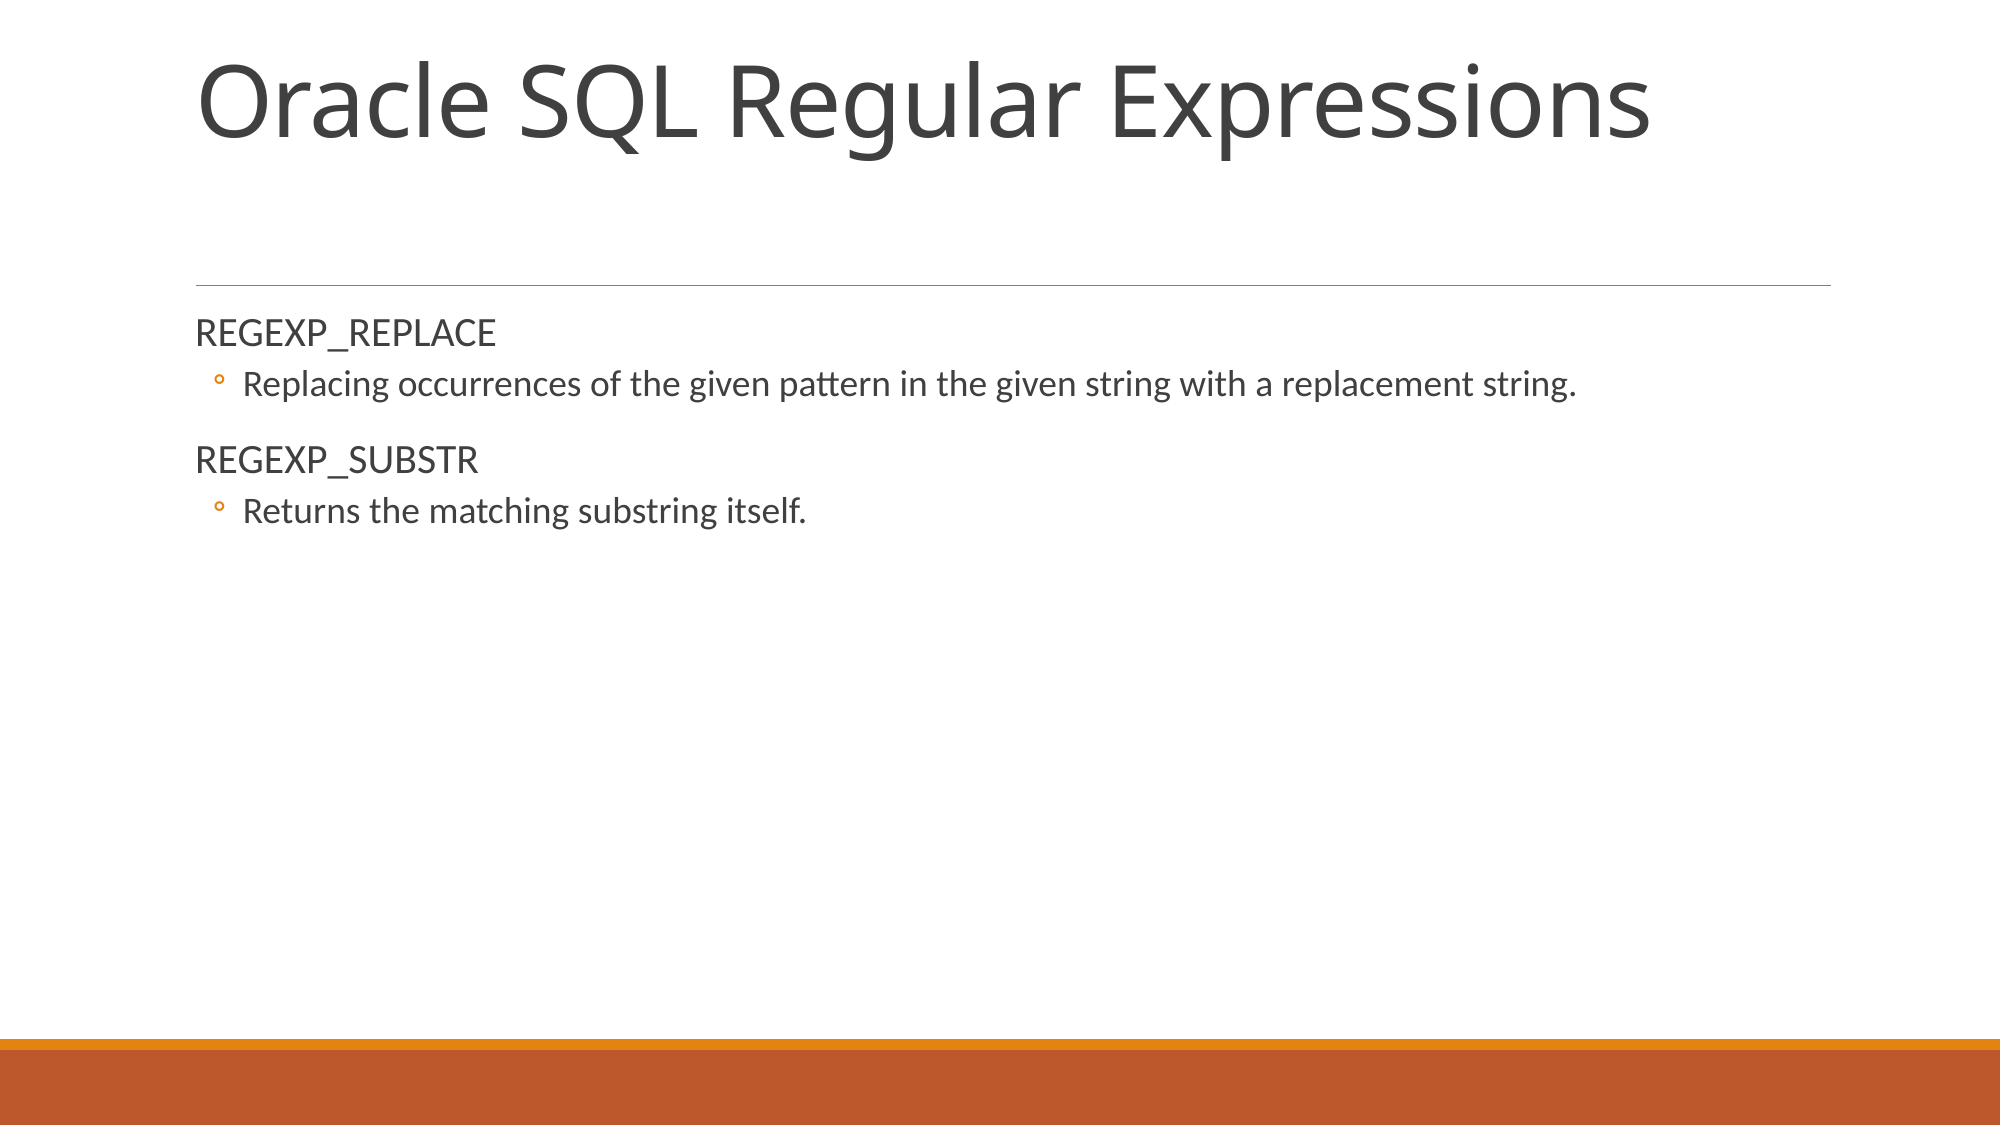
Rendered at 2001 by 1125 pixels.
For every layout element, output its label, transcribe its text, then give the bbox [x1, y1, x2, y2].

list REGEXP_REPLACE Replacing occurrences of the given pattern in the given string with a replacement string. REGEXP_SUBSTR Returns the matching substring itself. [180, 302, 1830, 963]
title Oracle SQL Regular Expressions [180, 47, 1830, 285]
